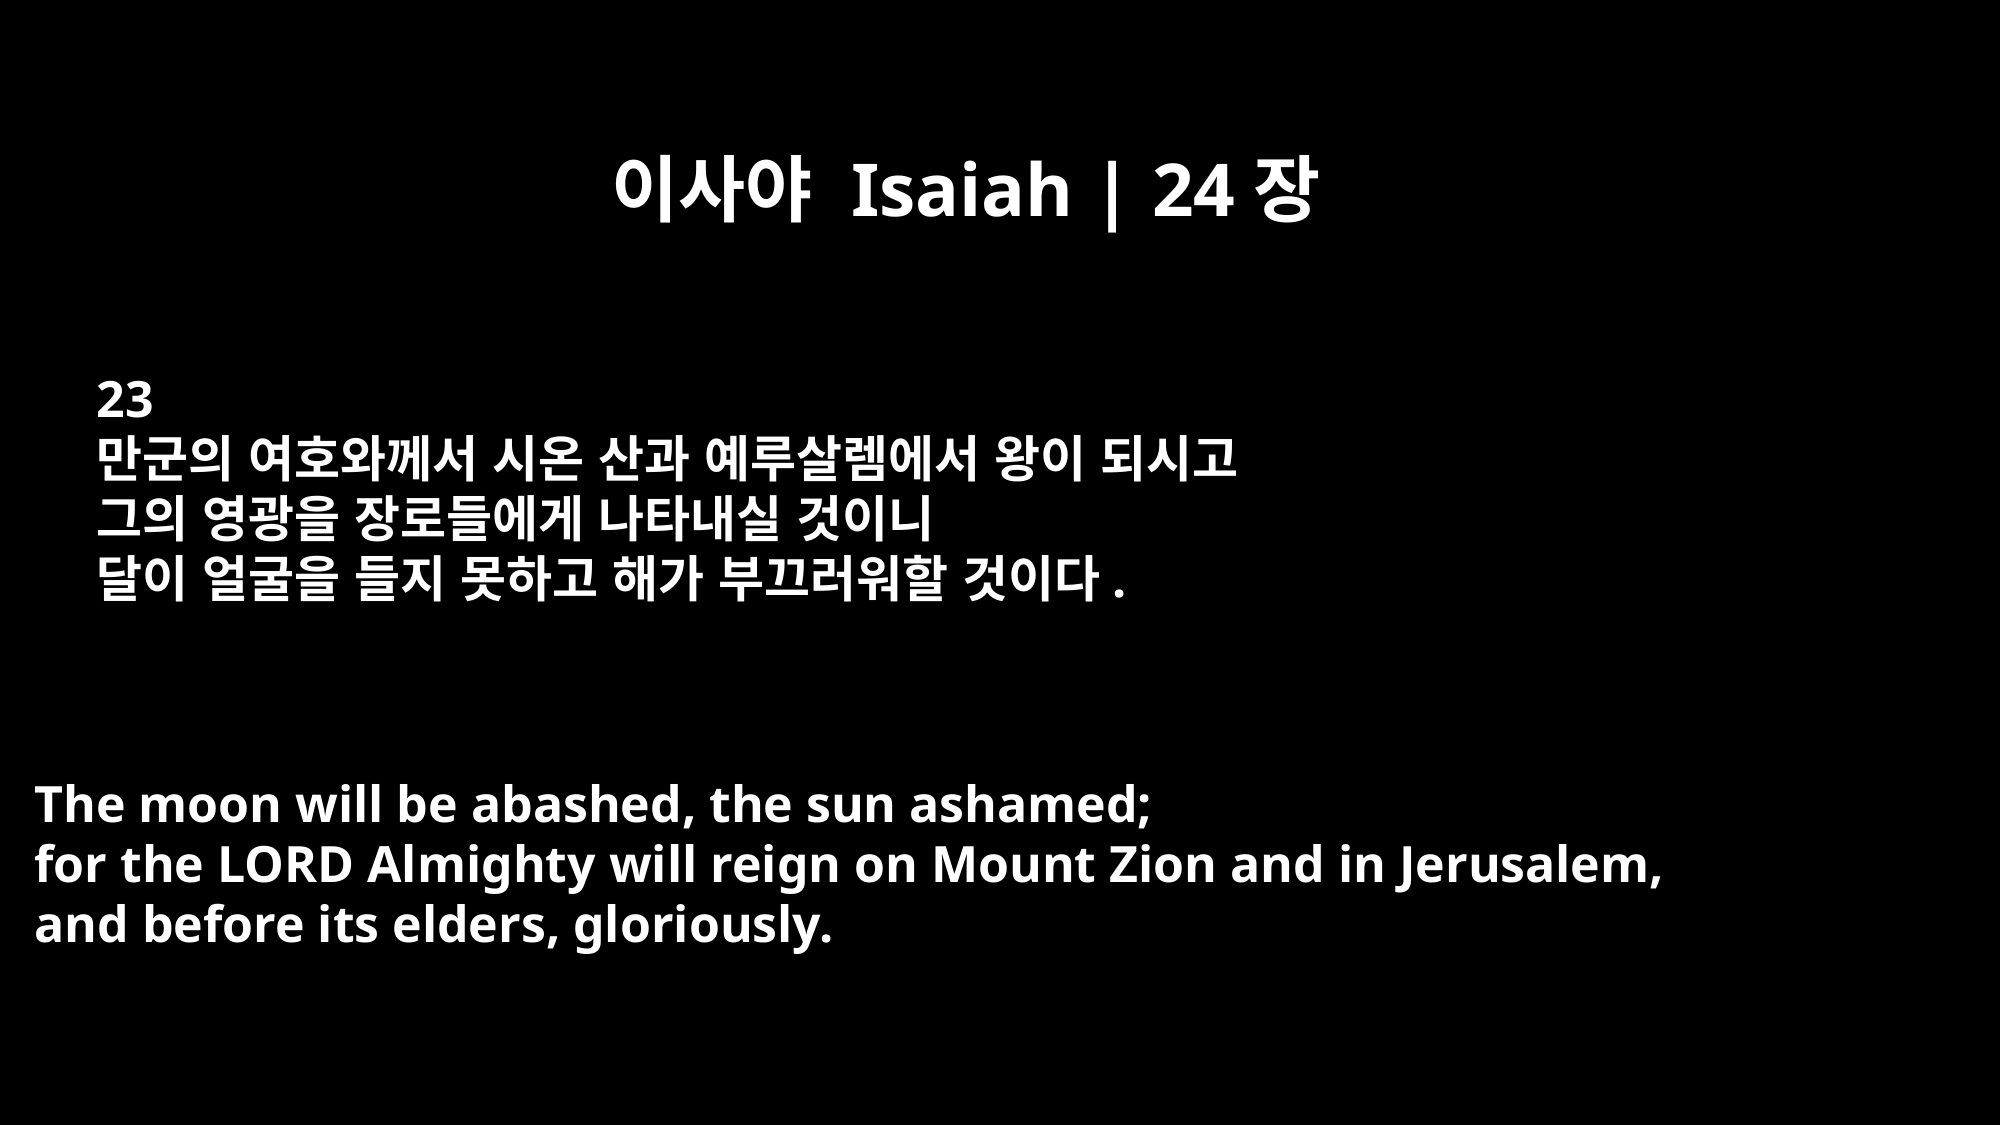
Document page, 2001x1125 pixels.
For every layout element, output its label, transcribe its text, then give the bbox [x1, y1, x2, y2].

text_box 이사야 Isaiah | 24장 [596, 136, 1336, 239]
text_box 23 만군의 여호와께서 시온 산과 예루살렘에서 왕이 되시고 그의 영광을 장로들에게 나타내실 것이니 달이 얼굴을 들지 못하고 해가 부끄러워할 것이다. [82, 359, 1254, 615]
text_box The moon will be abashed, the sun ashamed; for the LORD Almighty will reign on Mount Zion and in Jerusalem, and before its elders, gloriously. [19, 764, 1679, 960]
